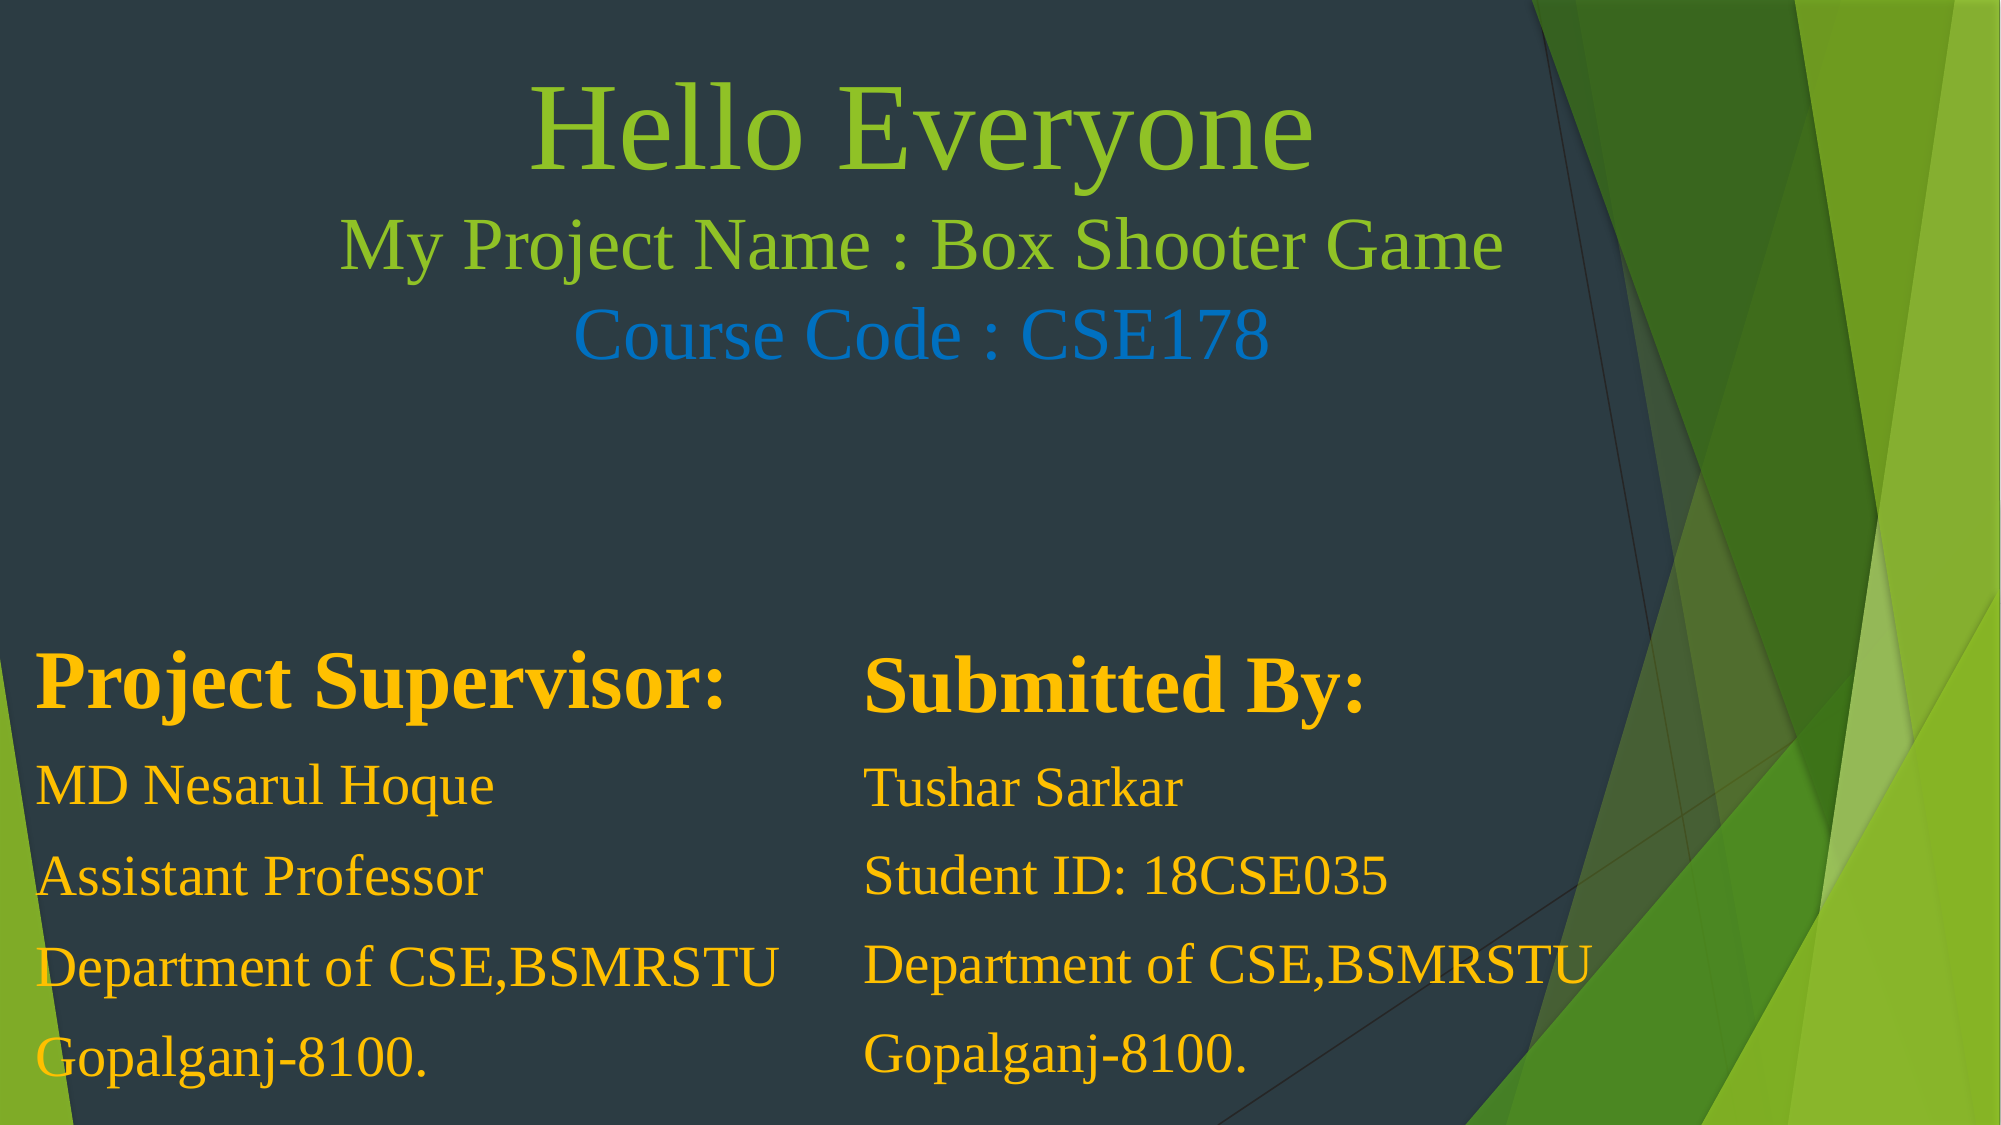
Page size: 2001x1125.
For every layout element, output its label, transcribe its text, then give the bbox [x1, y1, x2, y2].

title Hello Everyone My Project Name : Box Shooter Game Course Code : CSE178 [177, 36, 1667, 483]
list Submitted By: Tushar Sarkar Student ID: 18CSE035 Department of CSE,BSMRSTU Gopalganj-8100. [848, 623, 1693, 1096]
list Project Supervisor: MD Nesarul Hoque Assistant Professor Department of CSE,BSMRSTU Gopalganj-8100. [20, 618, 967, 1103]
